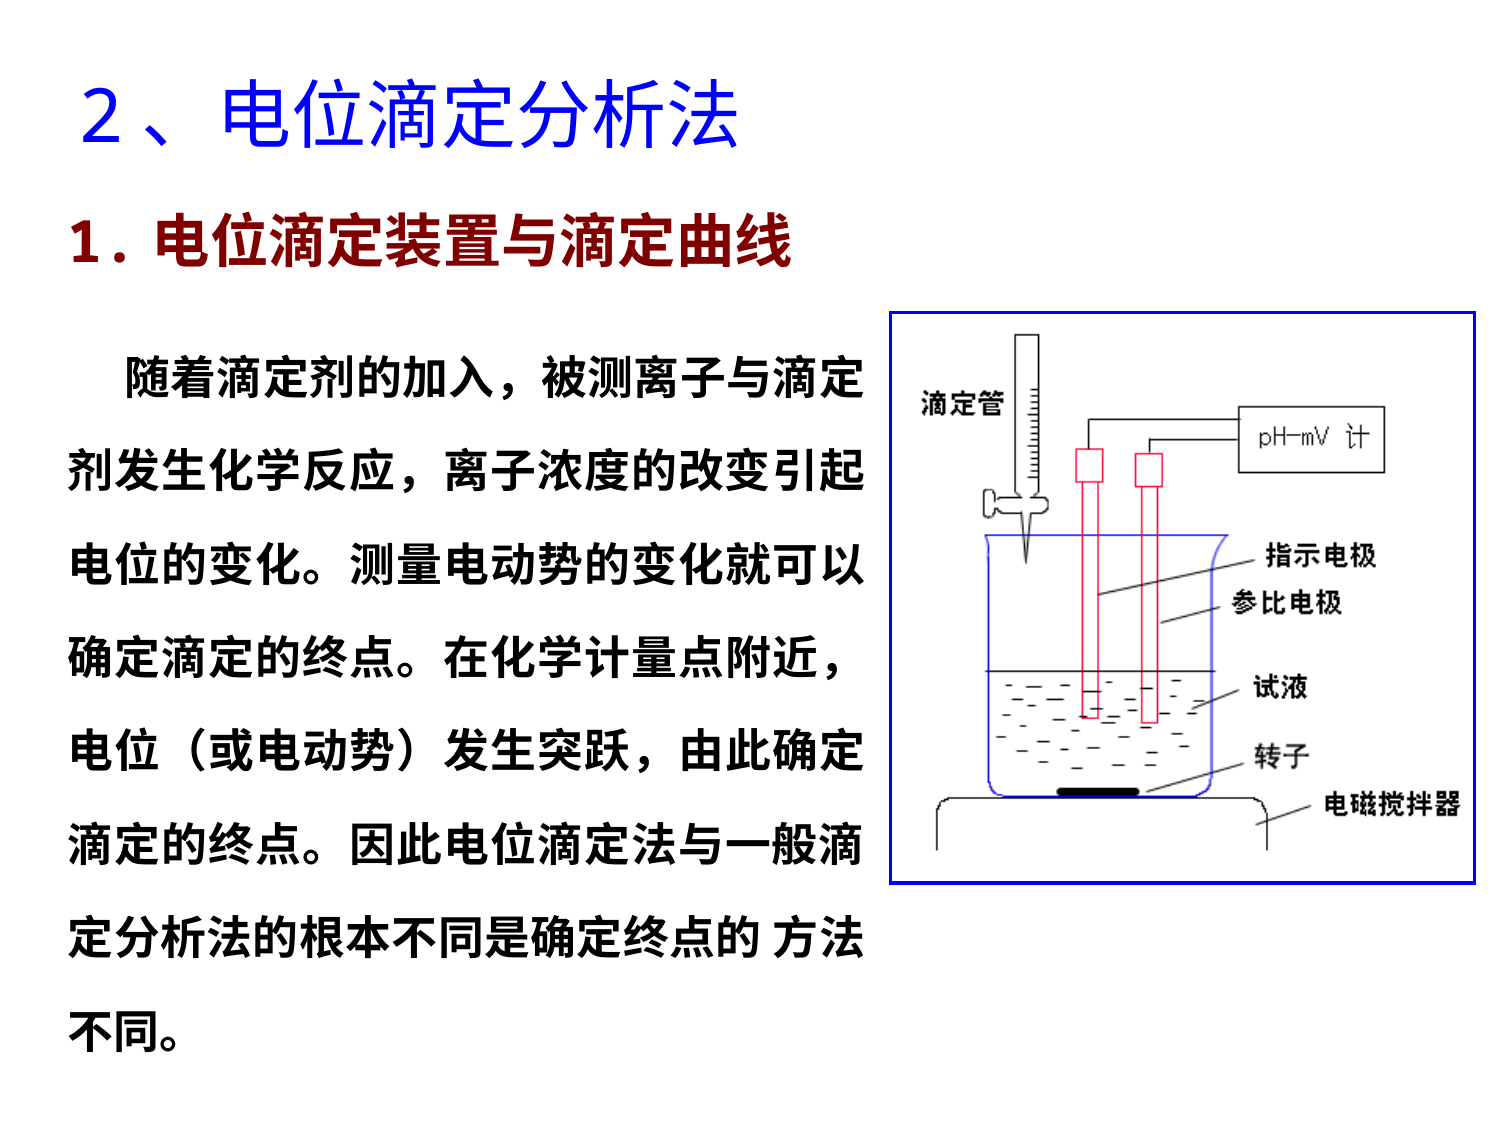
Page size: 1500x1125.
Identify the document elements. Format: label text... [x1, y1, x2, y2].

text_box 随着滴定剂的加入，被测离子与滴定剂发生化学反应，离子浓度的改变引起电位的变化。测量电动势的变化就可以确定滴定的终点。在化学计量点附近，电位（或电动势）发生突跃，由此确定滴定的终点。因此电位滴定法与一般滴定分析法的根本不同是确定终点的 方法不同。 [53, 302, 880, 1065]
text_box 1.电位滴定装置与滴定曲线 [53, 196, 829, 282]
picture [891, 314, 1474, 882]
title 2、电位滴定分析法 [53, 66, 768, 176]
